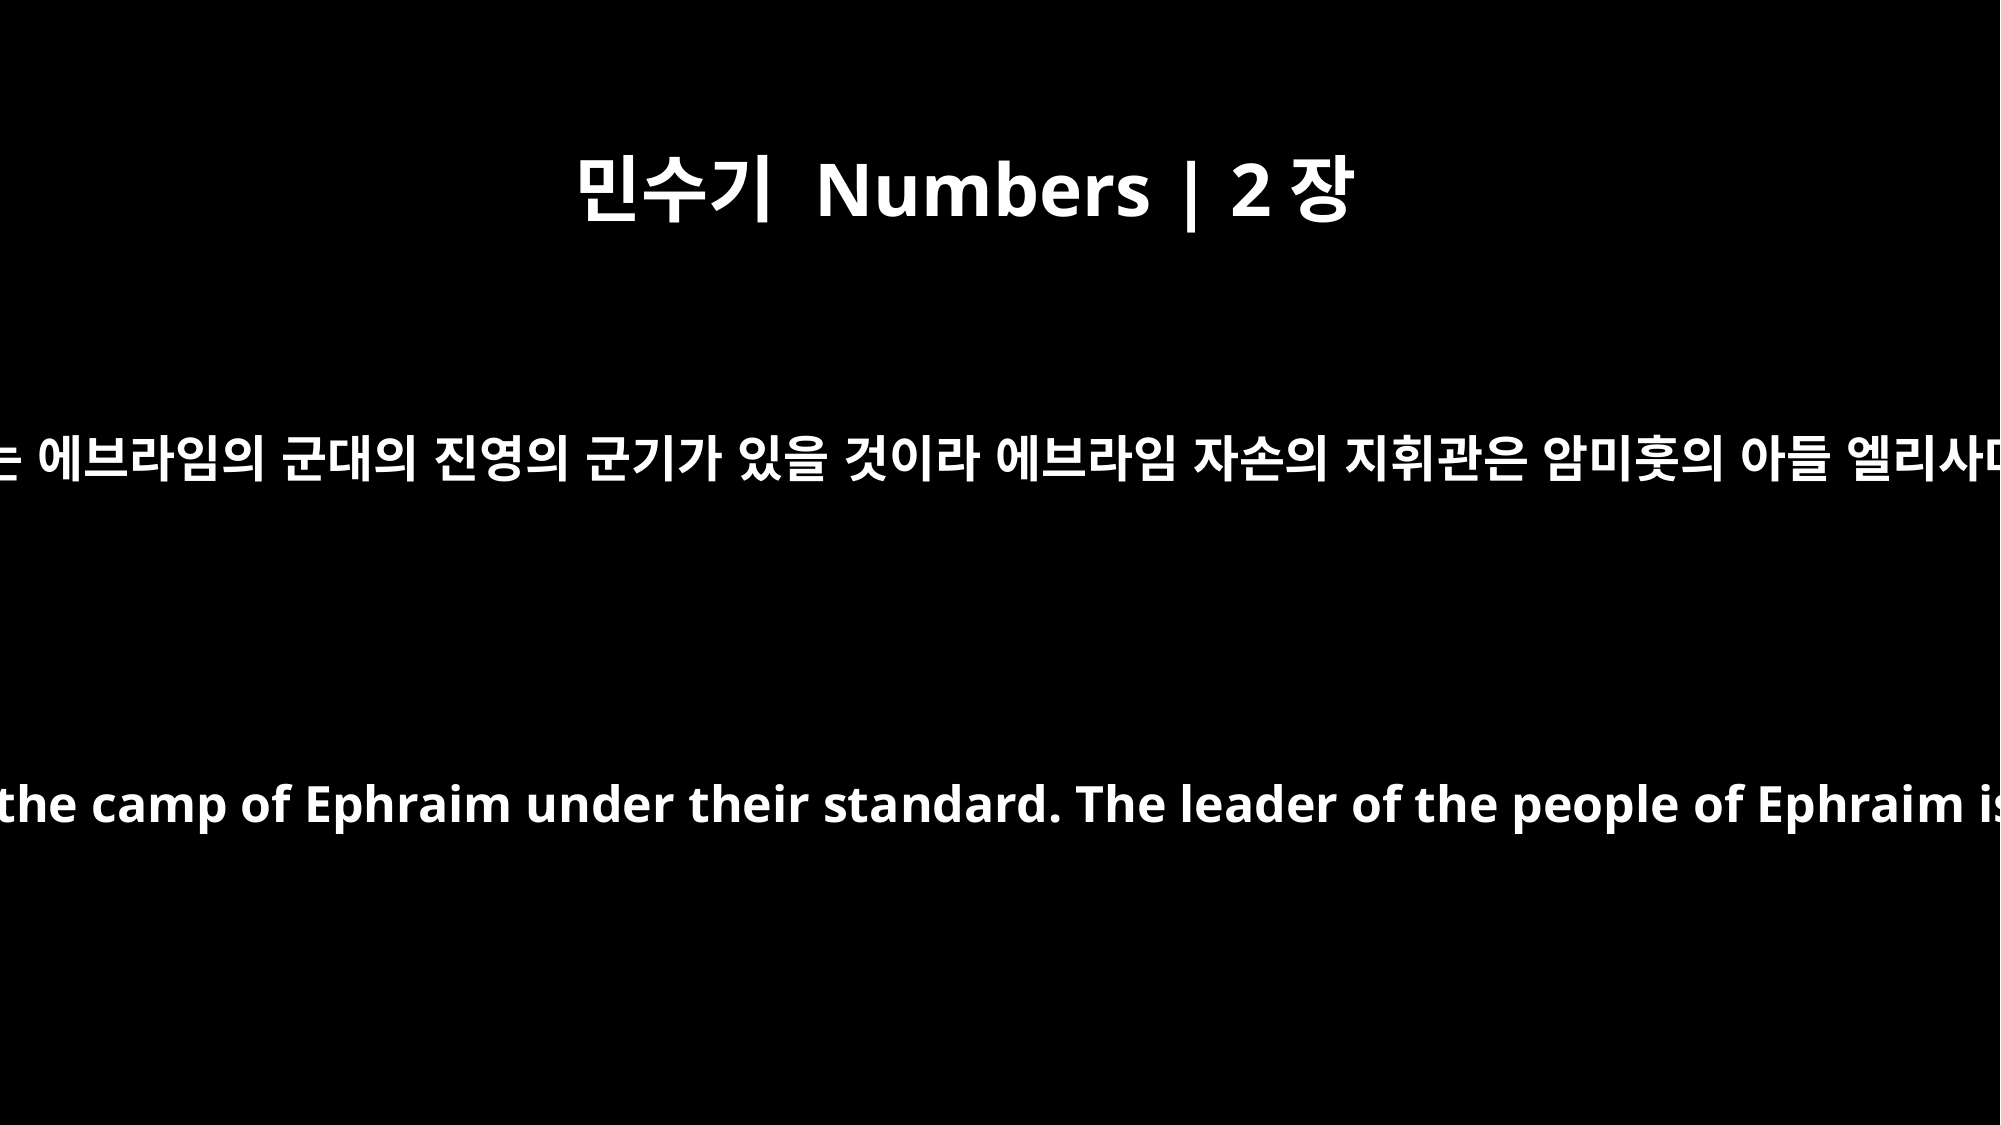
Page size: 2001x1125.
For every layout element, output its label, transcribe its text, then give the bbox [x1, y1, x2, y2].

text_box 민수기 Numbers | 2장 [559, 136, 1373, 239]
text_box On the west will be the divisions of the camp of Ephraim under their standard. The leader of the people of Ephraim is Elishama son of Ammihud. [0, 764, 2000, 840]
text_box 18 서쪽에는 에브라임의 군대의 진영의 군기가 있을 것이라 에브라임 자손의 지휘관은 암미훗의 아들 엘리사마요 [0, 359, 2000, 495]
